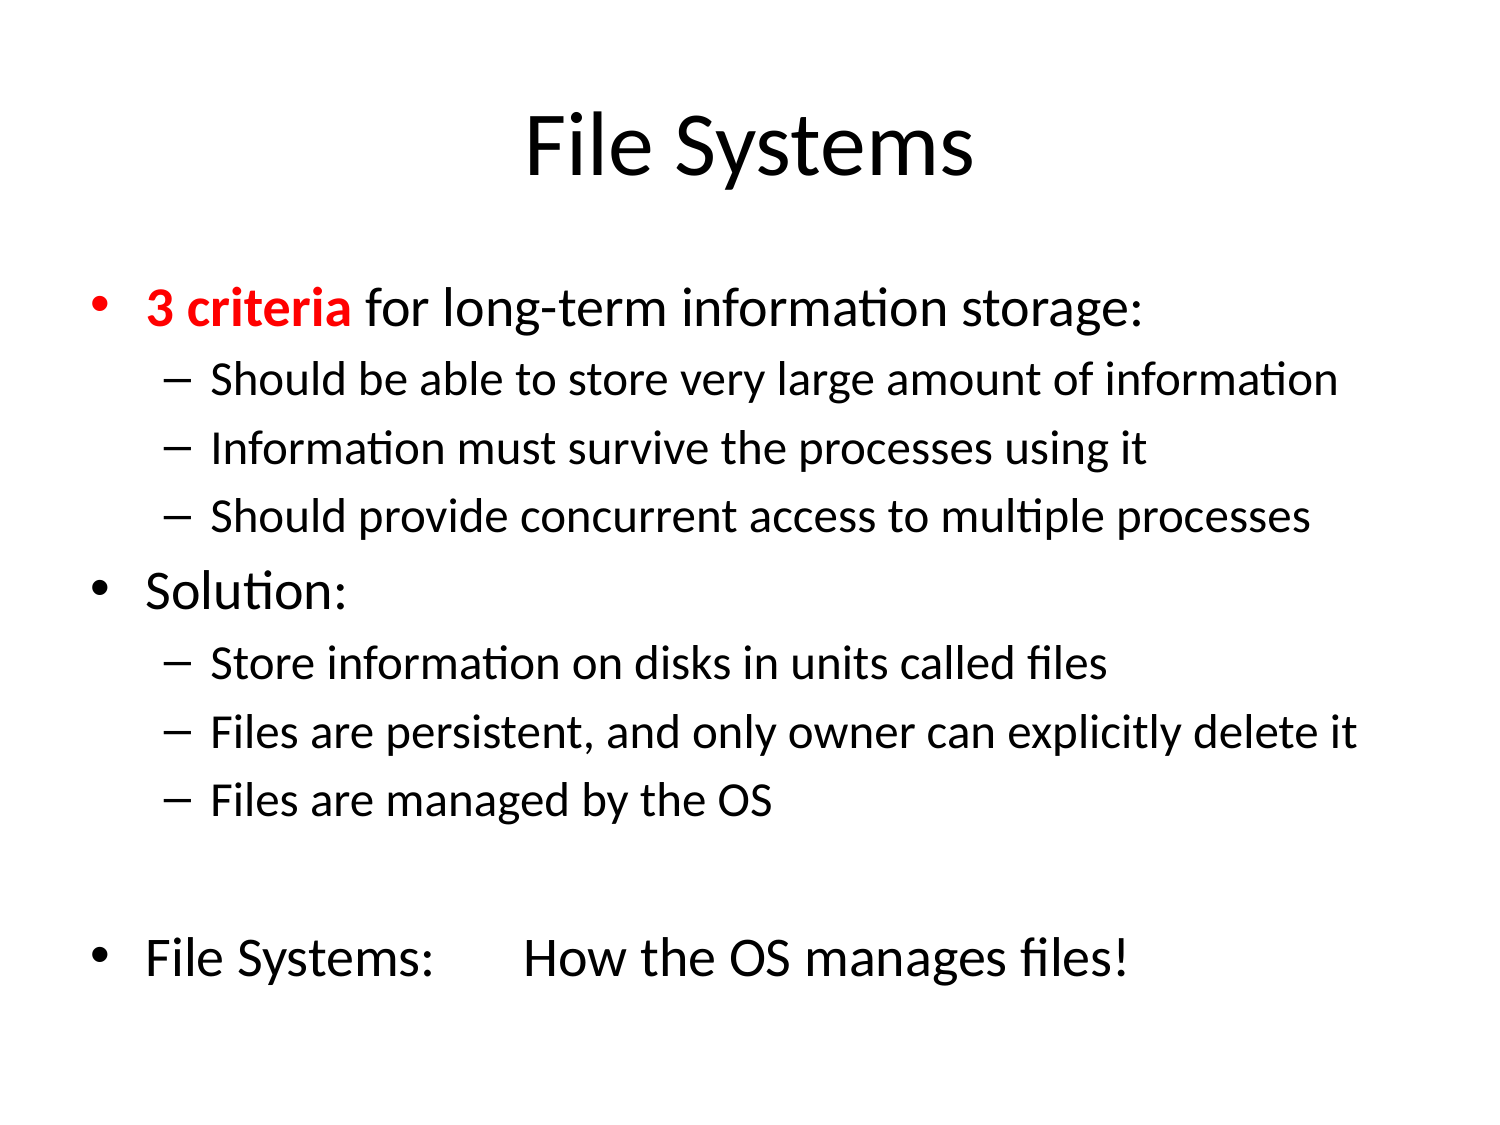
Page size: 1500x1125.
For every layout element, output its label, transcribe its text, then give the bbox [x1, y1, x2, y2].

title File Systems [75, 45, 1425, 233]
list 3 criteria for long-term information storage: Should be able to store very large amount of information Information must survive the processes using it Should provide concurrent access to multiple processes Solution: Store information on disks in units called files Files are persistent, and only owner can explicitly delete it Files are managed by the OS File Systems: How the OS manages files! [75, 262, 1425, 1005]
